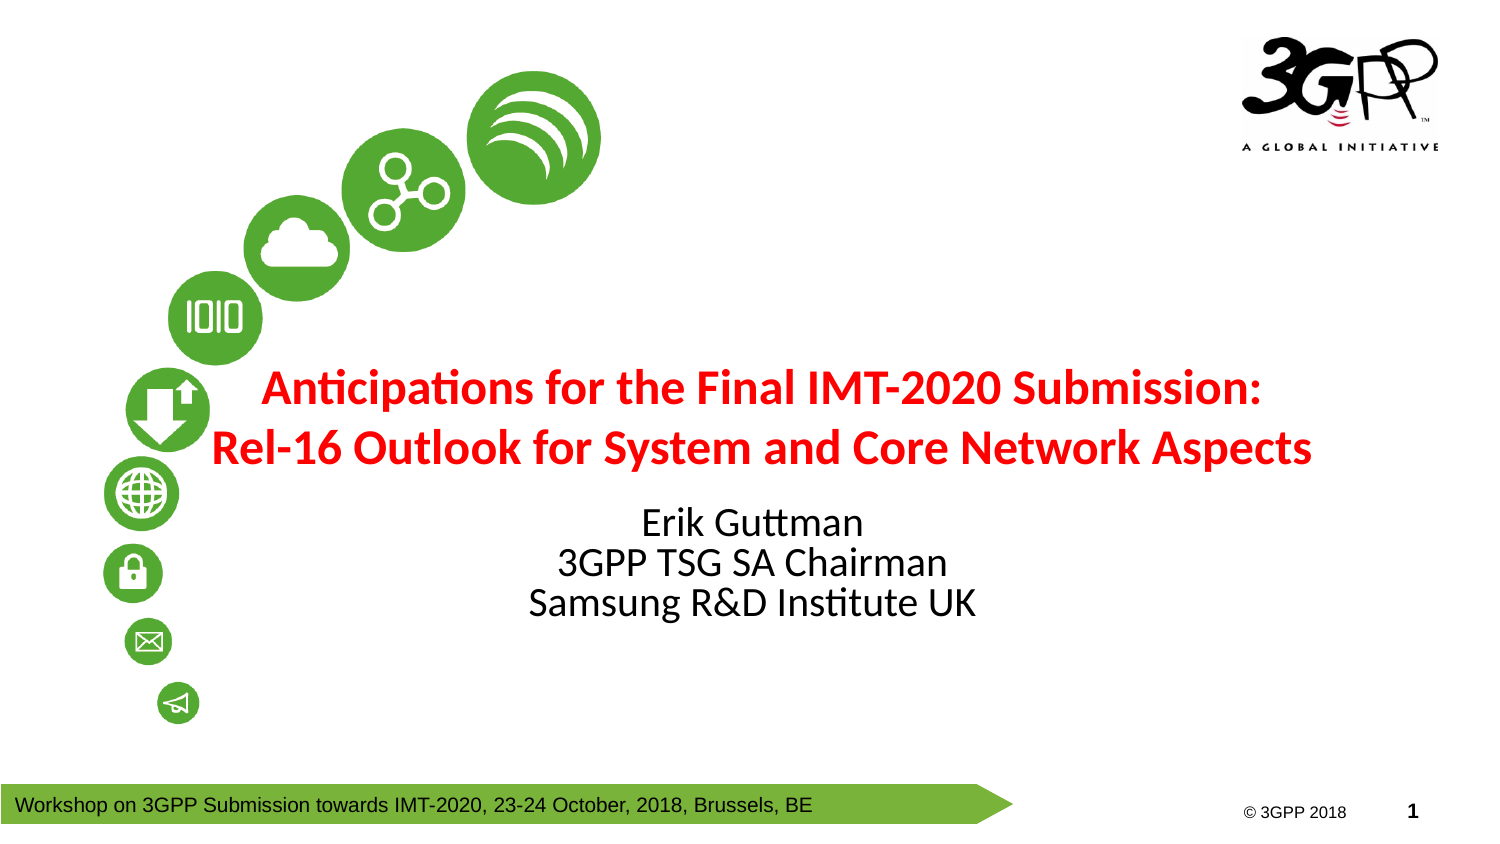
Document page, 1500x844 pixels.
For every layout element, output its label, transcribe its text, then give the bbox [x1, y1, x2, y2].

picture [27, 0, 661, 779]
title Anticipations for the Final IMT-2020 Submission: Rel-16 Outlook for System and Core Network Aspects [122, 324, 1403, 505]
subtitle Erik Guttman 3GPP TSG SA Chairman Samsung R&D Institute UK [227, 496, 1278, 635]
picture [1242, 37, 1438, 151]
